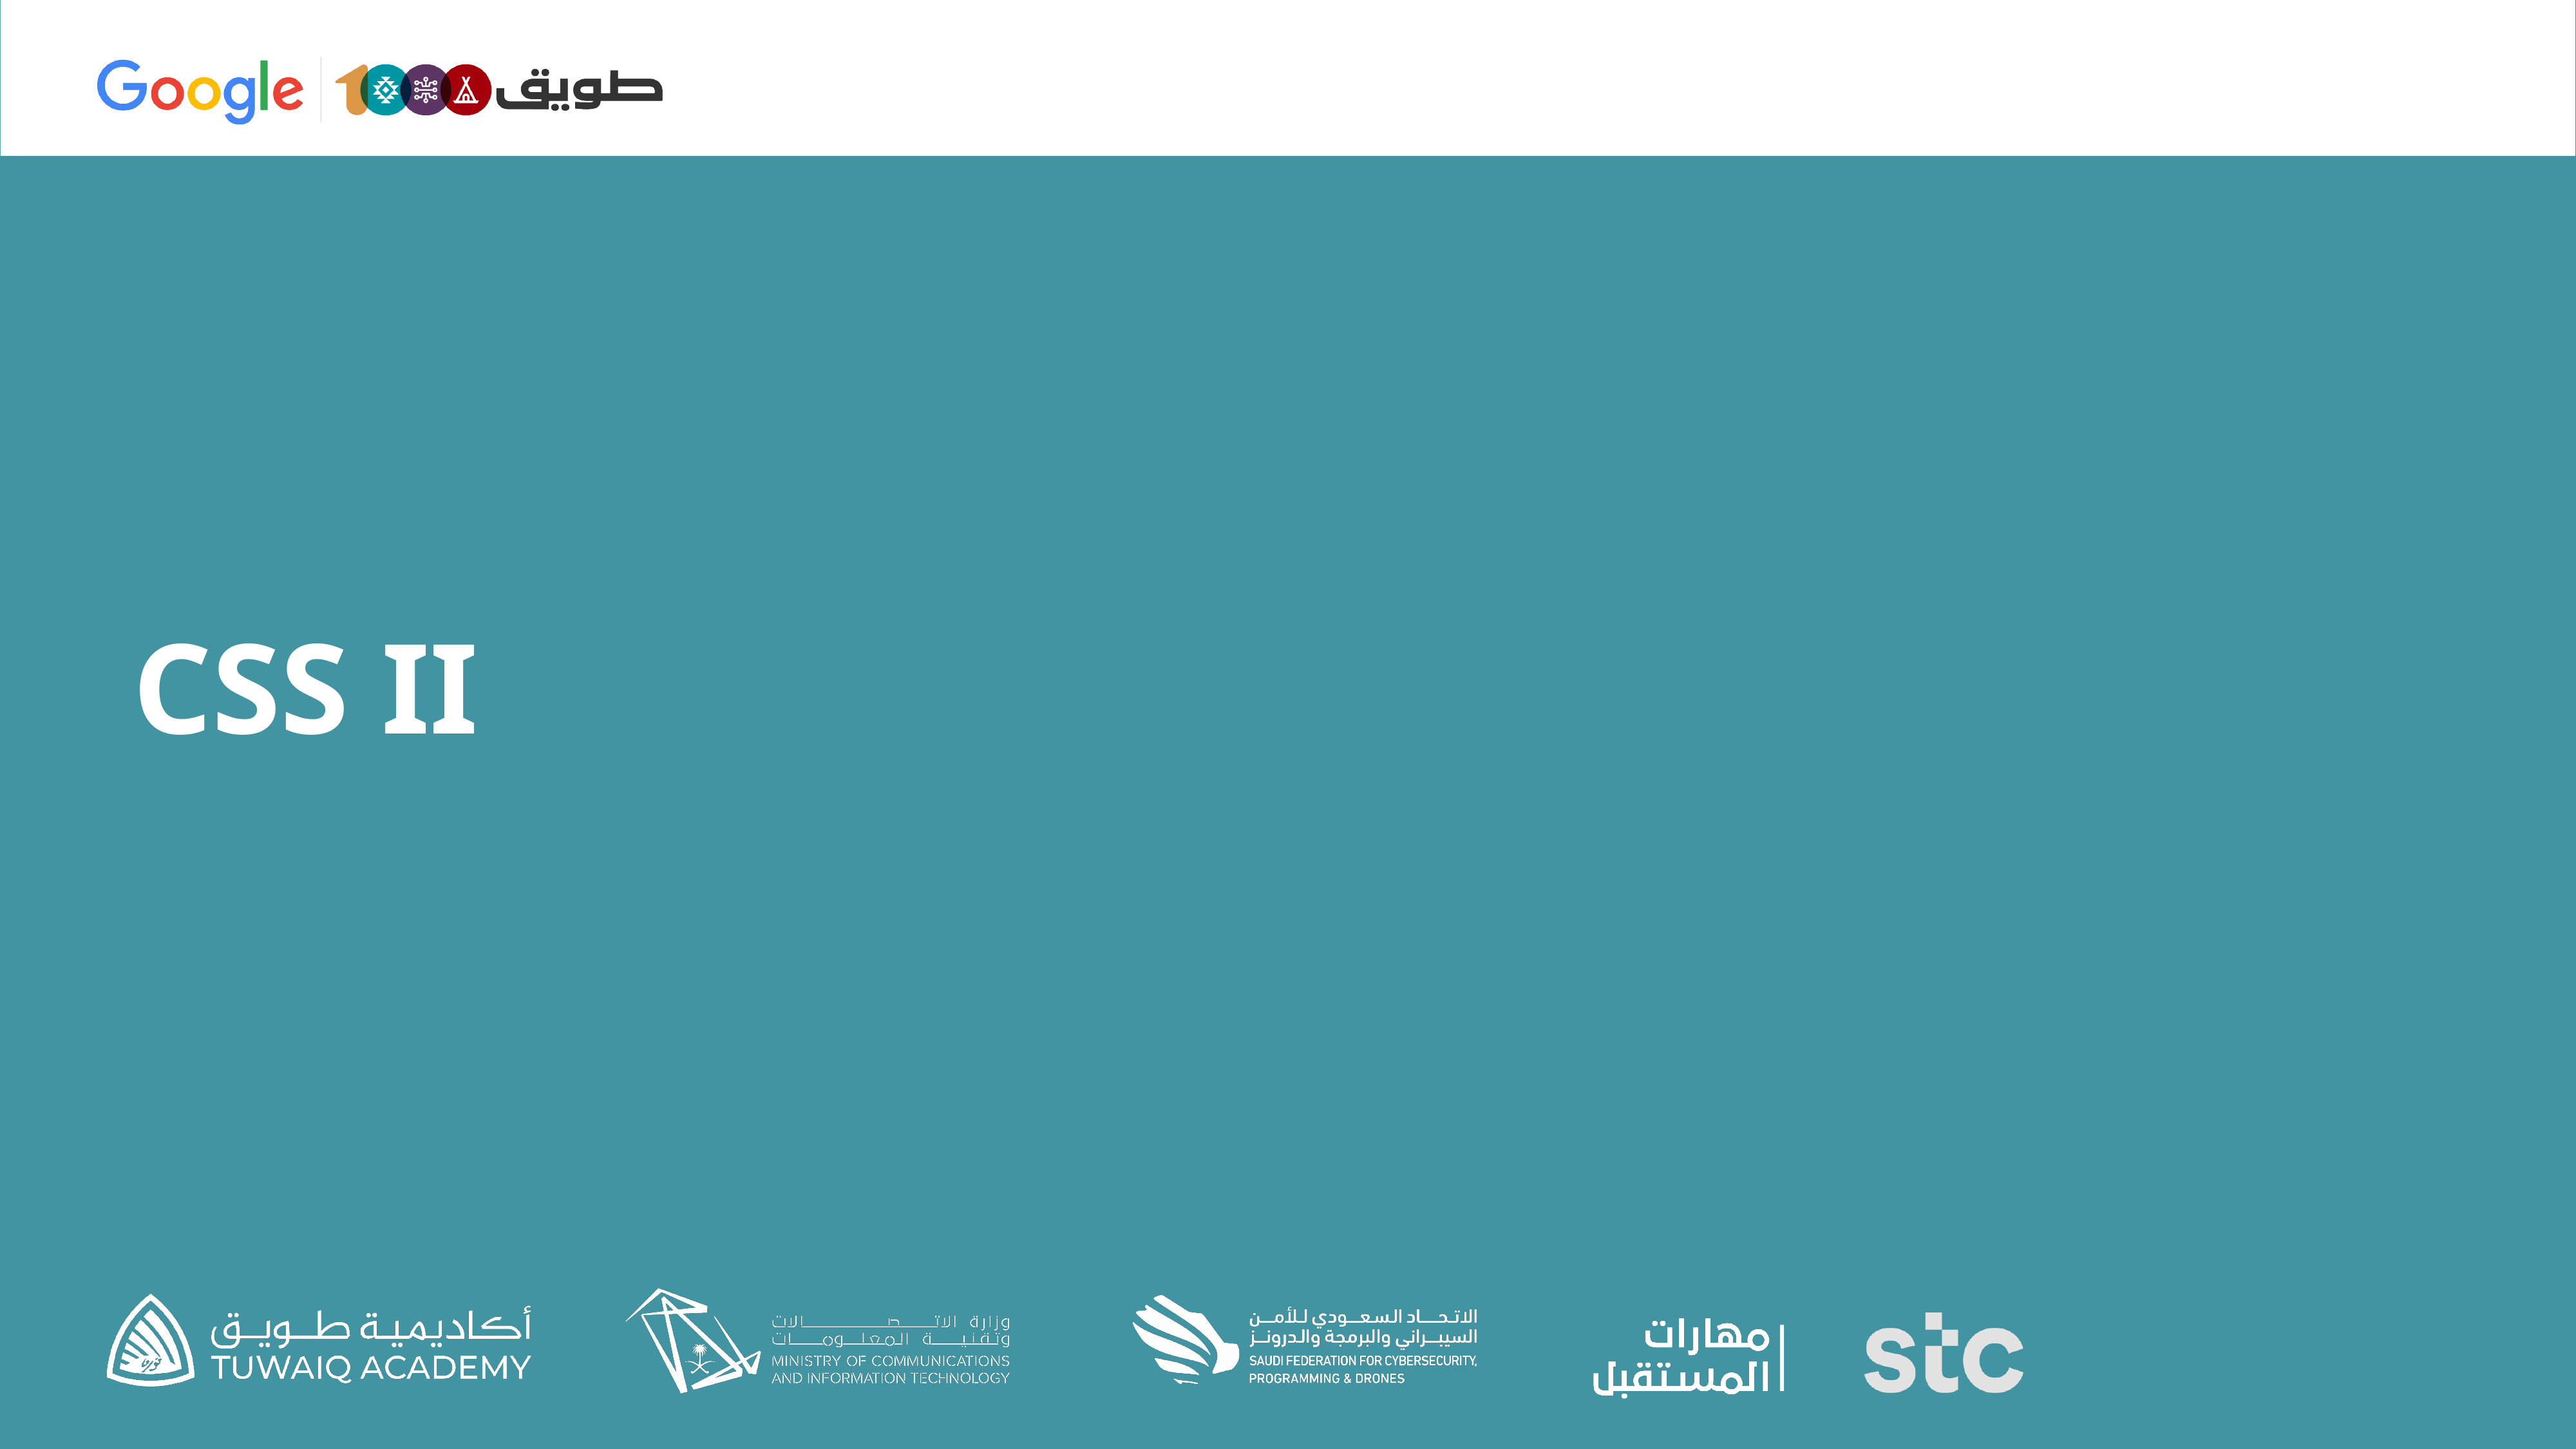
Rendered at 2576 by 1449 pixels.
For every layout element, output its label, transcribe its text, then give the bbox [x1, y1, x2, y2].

picture [1864, 1312, 2024, 1393]
picture [53, 0, 708, 253]
picture [0, 1128, 1809, 1449]
title CSS II [127, 272, 2449, 763]
